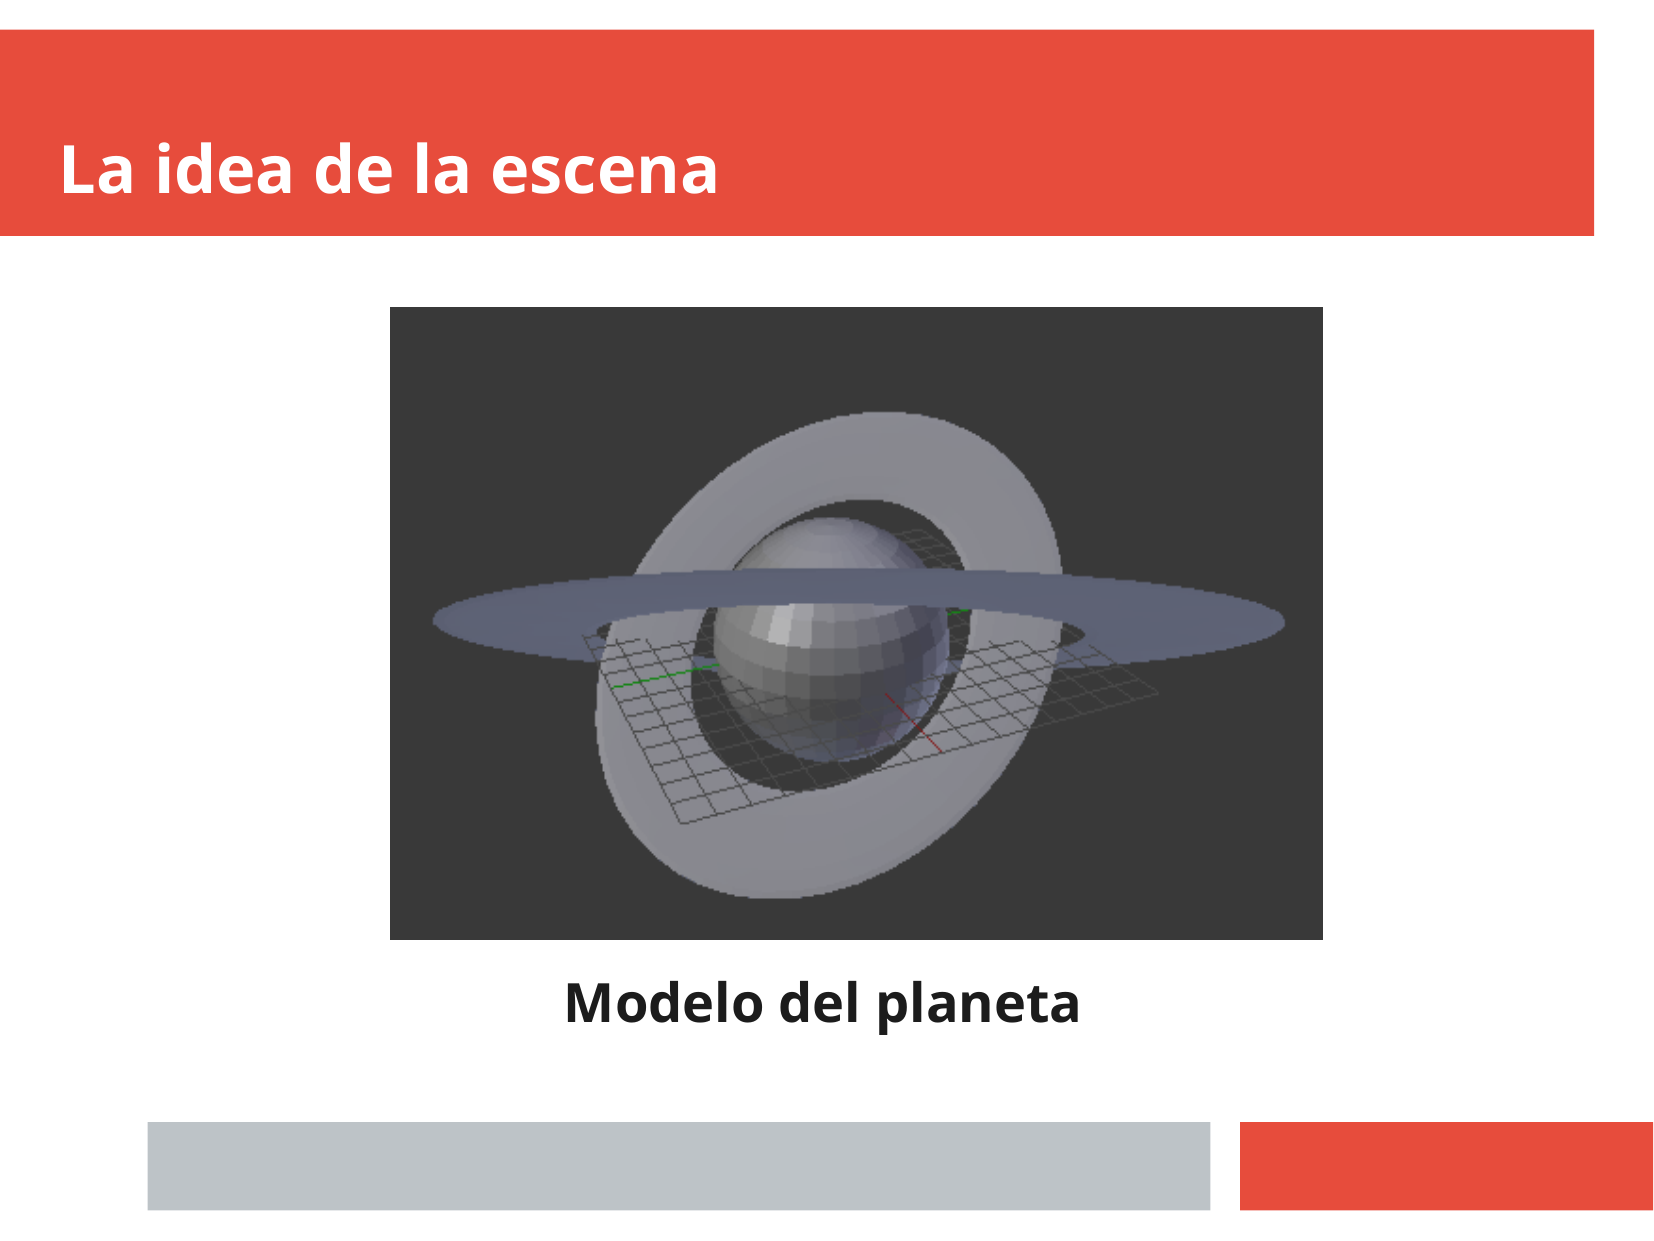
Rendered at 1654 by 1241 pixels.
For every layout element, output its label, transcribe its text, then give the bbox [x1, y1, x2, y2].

text_box La idea de la escena [59, 59, 1595, 207]
text_box Modelo del planeta [70, 968, 1577, 1087]
picture [390, 306, 1323, 941]
